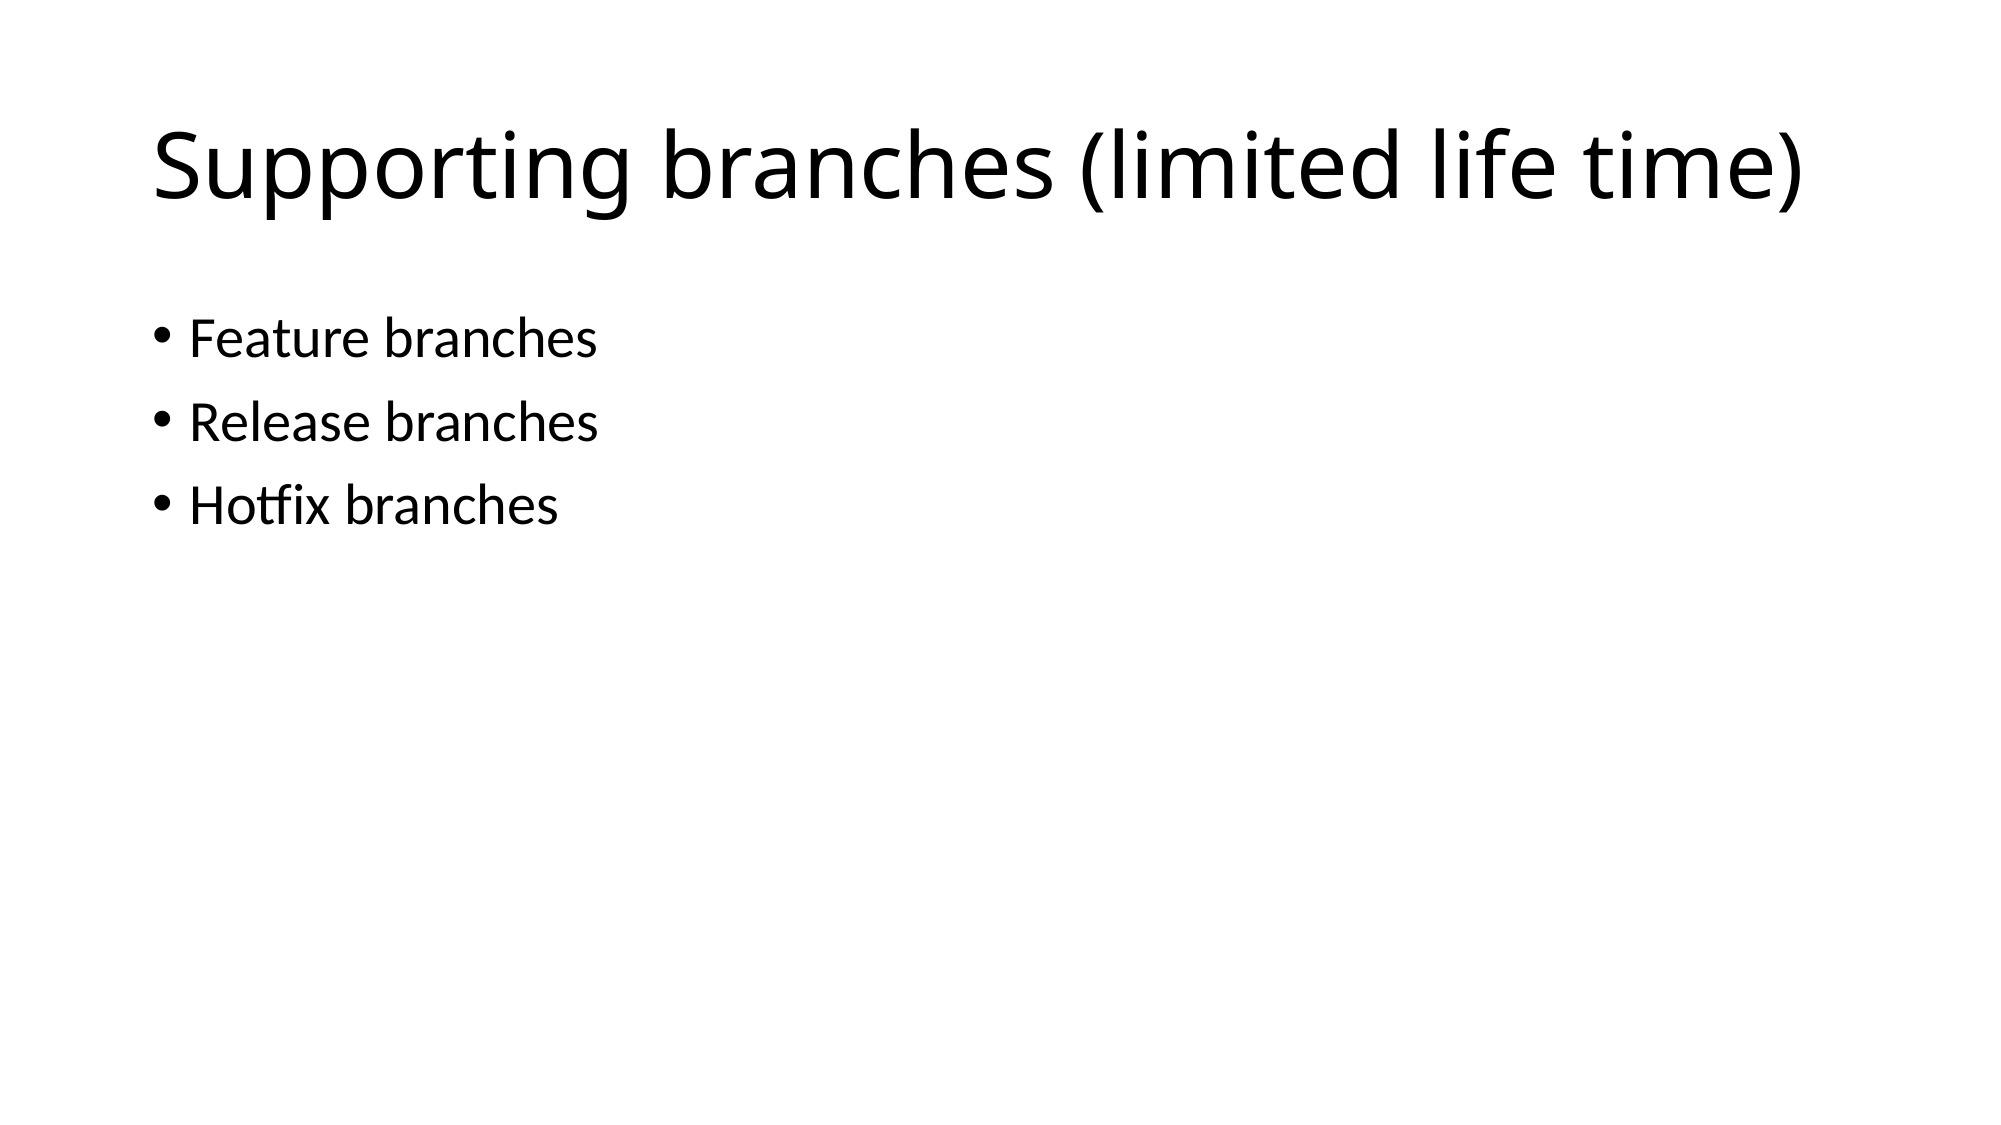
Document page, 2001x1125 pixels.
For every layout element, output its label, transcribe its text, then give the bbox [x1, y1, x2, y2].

title Supporting branches (limited life time) [137, 59, 1863, 278]
list Feature branches Release branches Hotfix branches [137, 299, 1863, 1014]
